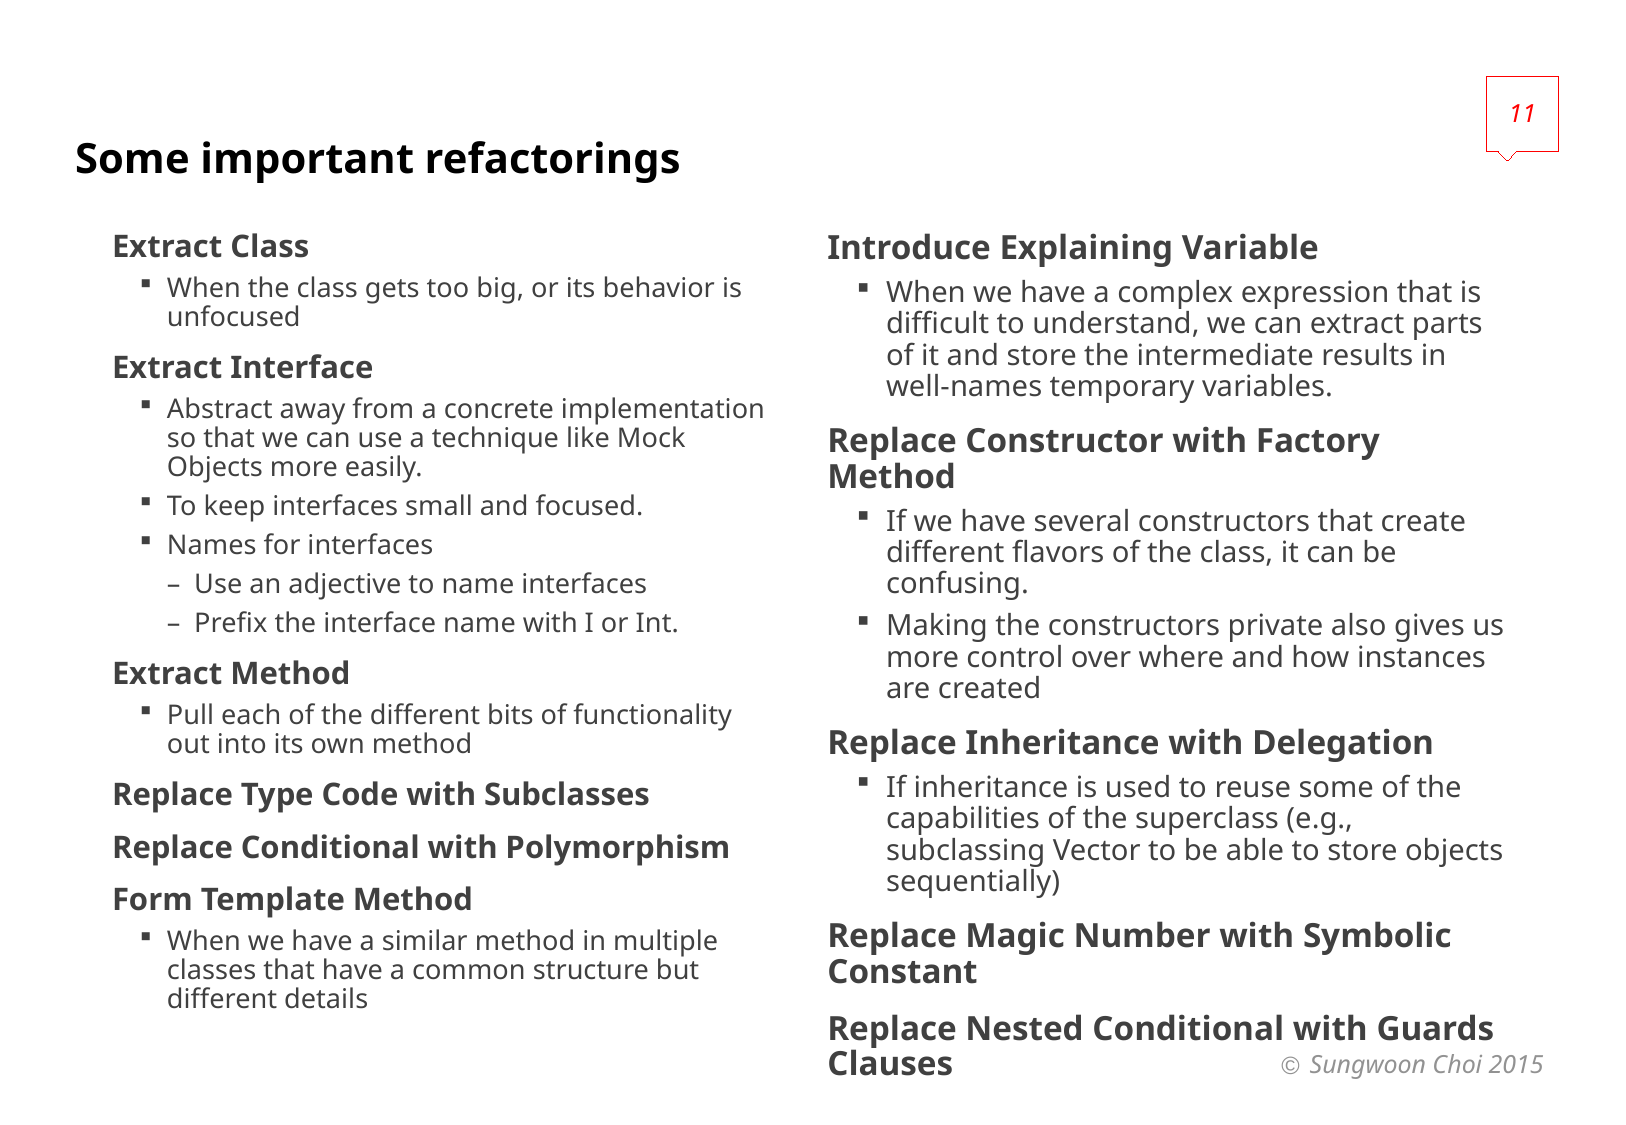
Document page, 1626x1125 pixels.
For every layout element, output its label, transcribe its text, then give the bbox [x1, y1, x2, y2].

footer Sungwoon Choi 2015 [1010, 1035, 1560, 1096]
list Introduce Explaining Variable When we have a complex expression that is difficult to understand, we can extract parts of it and store the intermediate results in well-names temporary variables. Replace Constructor with Factory Method If we have several constructors that create different flavors of the class, it can be confusing. Making the constructors private also gives us more control over where and how instances are created Replace Inheritance with Delegation If inheritance is used to reuse some of the capabilities of the superclass (e.g., subclassing Vector to be able to store objects sequentially) Replace Magic Number with Symbolic Constant Replace Nested Conditional with Guards Clauses [812, 223, 1531, 1026]
list Extract Class When the class gets too big, or its behavior is unfocused Extract Interface Abstract away from a concrete implementation so that we can use a technique like Mock Objects more easily. To keep interfaces small and focused. Names for interfaces Use an adjective to name interfaces Prefix the interface name with I or Int. Extract Method Pull each of the different bits of functionality out into its own method Replace Type Code with Subclasses Replace Conditional with Polymorphism Form Template Method When we have a similar method in multiple classes that have a common structure but different details [97, 223, 786, 1026]
slide_number 11 [1486, 76, 1559, 161]
title Some important refactorings [60, 128, 1443, 192]
